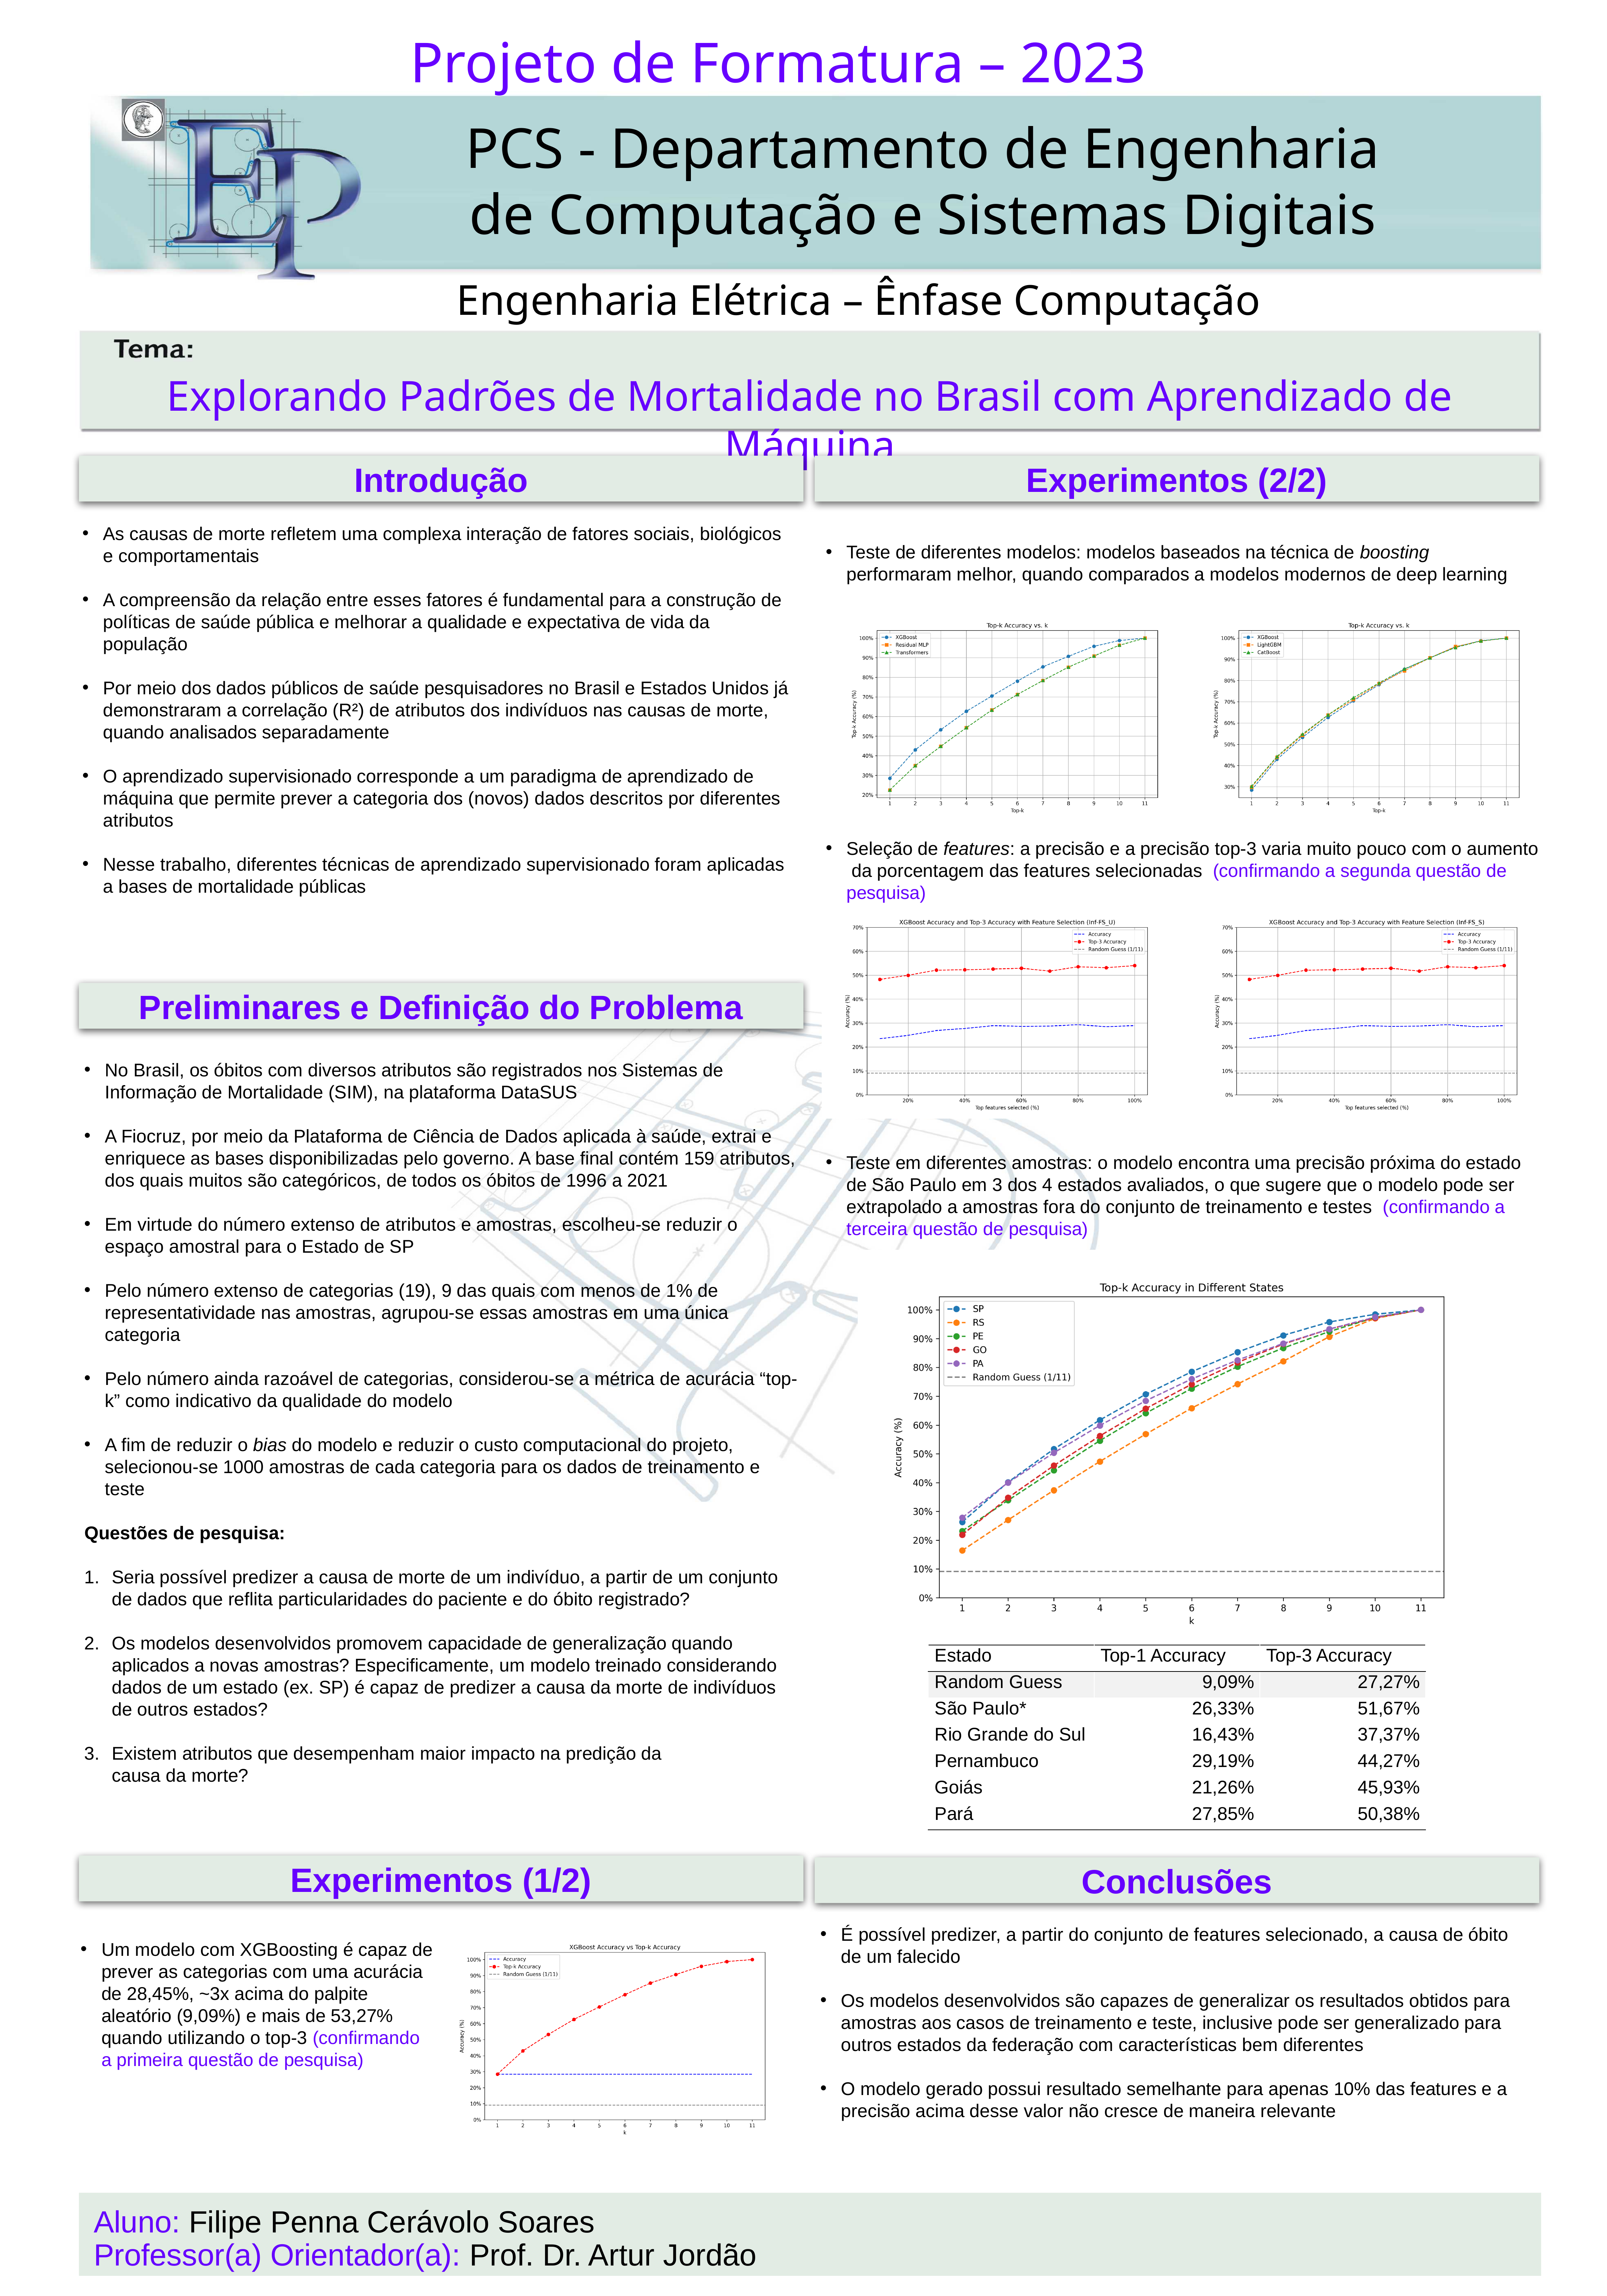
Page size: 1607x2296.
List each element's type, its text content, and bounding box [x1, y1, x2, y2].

text_box É possível predizer, a partir do conjunto de features selecionado, a causa de óbito de um falecido Os modelos desenvolvidos são capazes de generalizar os resultados obtidos para amostras aos casos de treinamento e teste, inclusive pode ser generalizado para outros estados da federação com características bem diferentes O modelo gerado possui resultado semelhante para apenas 10% das features e a precisão acima desse valor não cresce de maneira relevante [815, 1920, 1540, 2124]
text_box Teste em diferentes amostras: o modelo encontra uma precisão próxima do estado de São Paulo em 3 dos 4 estados avaliados, o que sugere que o modelo pode ser extrapolado a amostras fora do conjunto de treinamento e testes (confirmando a terceira questão de pesquisa) [820, 1148, 1545, 1242]
text_box Aluno: Filipe Penna Cerávolo Soares Professor(a) Orientador(a): Prof. Dr. Artur Jordão [88, 2203, 882, 2275]
text_box [78, 2192, 1542, 2277]
table_header Top-1 Accuracy [1095, 1645, 1260, 1671]
table_cell Goiás [929, 1777, 1094, 1803]
text_box Explorando Padrões de Mortalidade no Brasil com Aprendizado de Máquina [91, 367, 1528, 456]
table_cell São Paulo* [929, 1698, 1094, 1724]
table_cell Random Guess [929, 1672, 1094, 1698]
picture [524, 77, 538, 79]
table_cell 44,27% [1260, 1751, 1425, 1777]
text_box As causas de morte refletem uma complexa interação de fatores sociais, biológicos e comportamentais A compreensão da relação entre esses fatores é fundamental para a construção de políticas de saúde pública e melhorar a qualidade e expectativa de vida da população Por meio dos dados públicos de saúde pesquisadores no Brasil e Estados Unidos já demonstraram a correlação (R²) de atributos dos indivíduos nas causas de morte, quando analisados separadamente O aprendizado supervisionado corresponde a um paradigma de aprendizado de máquina que permite prever a categoria dos (novos) dados descritos por diferentes atributos Nesse trabalho, diferentes técnicas de aprendizado supervisionado foram aplicadas a bases de mortalidade públicas [77, 519, 802, 899]
picture [476, 77, 487, 79]
text_box No Brasil, os óbitos com diversos atributos são registrados nos Sistemas de Informação de Mortalidade (SIM), na plataforma DataSUS A Fiocruz, por meio da Plataforma de Ciência de Dados aplicada à saúde, extrai e enriquece as bases disponibilizadas pelo governo. A base final contém 159 atributos, dos quais muitos são categóricos, de todos os óbitos de 1996 a 2021 Em virtude do número extenso de atributos e amostras, escolheu-se reduzir o espaço amostral para o Estado de SP Pelo número extenso de categorias (19), 9 das quais com menos de 1% de representatividade nas amostras, agrupou-se essas amostras em uma única categoria Pelo número ainda razoável de categorias, considerou-se a métrica de acurácia “top-k” como indicativo da qualidade do modelo A fim de reduzir o bias do modelo e reduzir o custo computacional do projeto, selecionou-se 1000 amostras de cada categoria para os dados de treinamento e teste Questões de pesquisa: Seria possível predizer a causa de morte de um indivíduo, a partir de um conjunto de dados que reflita particularidades do paciente e do óbito registrado? Os modelos desenvolvidos promovem capacidade de generalização quando aplicados a novas amostras? Especificamente, um modelo treinado considerando dados de um estado (ex. SP) é capaz de predizer a causa da morte de indivíduos de outros estados? Existem atributos que desempenham maior impacto na predição da causa da morte? [79, 1055, 804, 1788]
table_cell Rio Grande do Sul [929, 1725, 1094, 1750]
picture [622, 77, 633, 79]
text_box Seleção de features: a precisão e a precisão top-3 varia muito pouco com o aumento da porcentagem das features selecionadas (confirmando a segunda questão de pesquisa) [820, 834, 1545, 906]
table_cell 51,67% [1260, 1698, 1425, 1724]
table_cell 50,38% [1260, 1804, 1425, 1829]
text_box Preliminares e Definição do Problema [79, 983, 804, 1029]
text_box Teste de diferentes modelos: modelos baseados na técnica de boosting performaram melhor, quando comparados a modelos modernos de deep learning [820, 537, 1545, 587]
picture [941, 77, 952, 79]
picture [64, 77, 1555, 2163]
picture [1119, 77, 1135, 79]
table_header Top-3 Accuracy [1260, 1645, 1425, 1671]
table_cell 27,27% [1260, 1672, 1425, 1698]
table_cell 9,09% [1095, 1672, 1260, 1698]
picture [1063, 77, 1072, 79]
picture [888, 77, 899, 79]
text_box Experimentos (2/2) [814, 456, 1539, 502]
text_box Conclusões [814, 1857, 1539, 1903]
table_cell 21,26% [1095, 1777, 1260, 1803]
text_box Um modelo com XGBoosting é capaz de prever as categorias com uma acurácia de 28,45%, ~3x acima do palpite aleatório (9,09%) e mais de 53,27% quando utilizando o top-3 (confirmando a primeira questão de pesquisa) [75, 1935, 437, 2095]
picture [574, 77, 585, 79]
text_box Experimentos (1/2) [79, 1856, 804, 1901]
text_box Introdução [79, 456, 804, 502]
table_cell Pará [929, 1804, 1094, 1829]
table_header Estado [929, 1645, 1094, 1671]
table_cell 45,93% [1260, 1777, 1425, 1803]
table_cell 37,37% [1260, 1725, 1425, 1750]
table_cell Pernambuco [929, 1751, 1094, 1777]
table_cell 29,19% [1095, 1751, 1260, 1777]
picture [730, 77, 741, 79]
picture [835, 77, 846, 79]
picture [656, 77, 671, 79]
table_cell 27,85% [1095, 1804, 1260, 1829]
table_cell 26,33% [1095, 1698, 1260, 1724]
table_cell 16,43% [1095, 1725, 1260, 1750]
